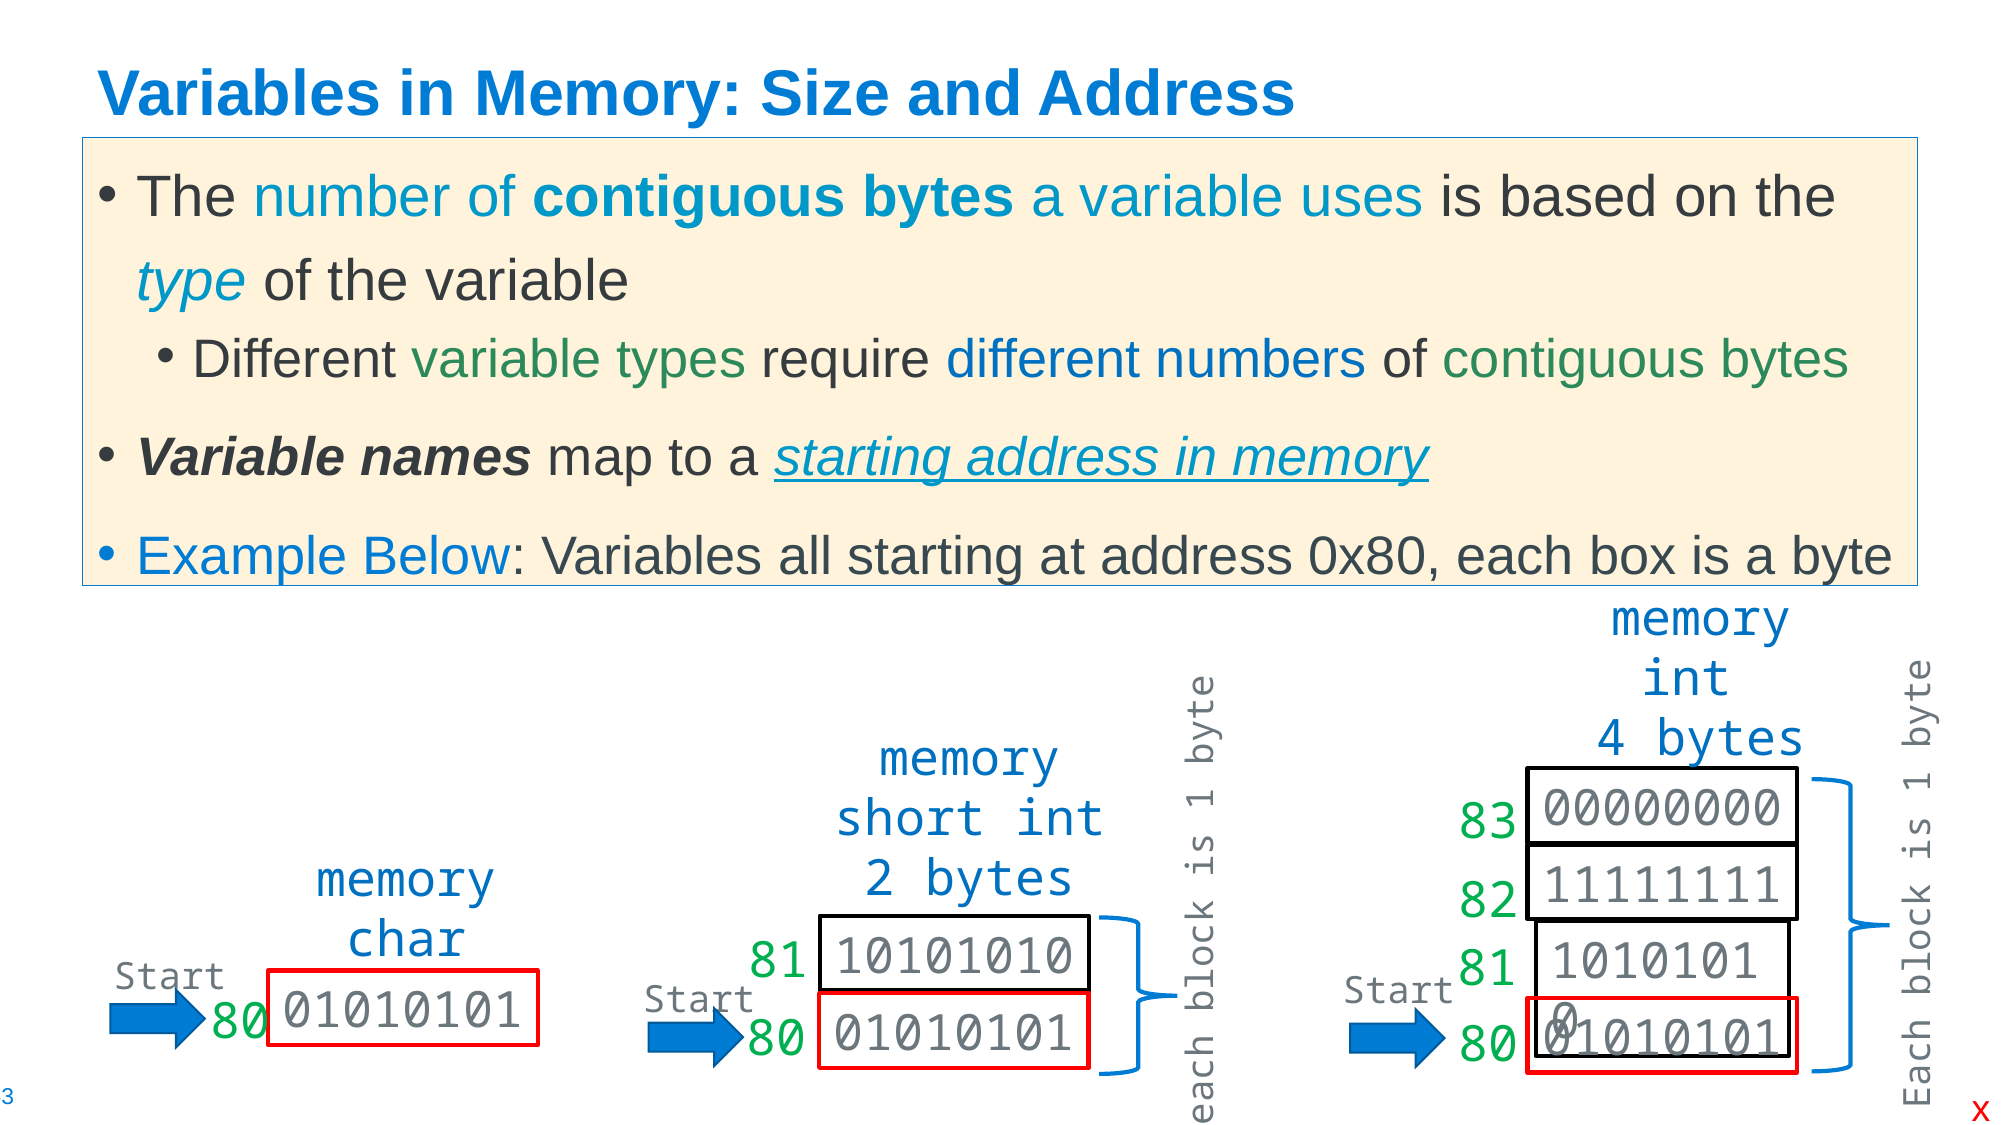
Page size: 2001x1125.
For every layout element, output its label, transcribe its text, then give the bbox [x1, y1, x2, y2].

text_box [1331, 578, 1946, 1107]
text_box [631, 676, 1229, 1123]
title Variables in Memory: Size and Address [82, 19, 1808, 137]
list The number of contiguous bytes a variable uses is based on the type of the variable Different variable types require different numbers of contiguous bytes Variable names map to a starting address in memory Example Below: Variables all starting at address 0x80, each box is a byte [82, 137, 1918, 586]
text_box x [1956, 1076, 2000, 1125]
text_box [102, 838, 530, 1057]
